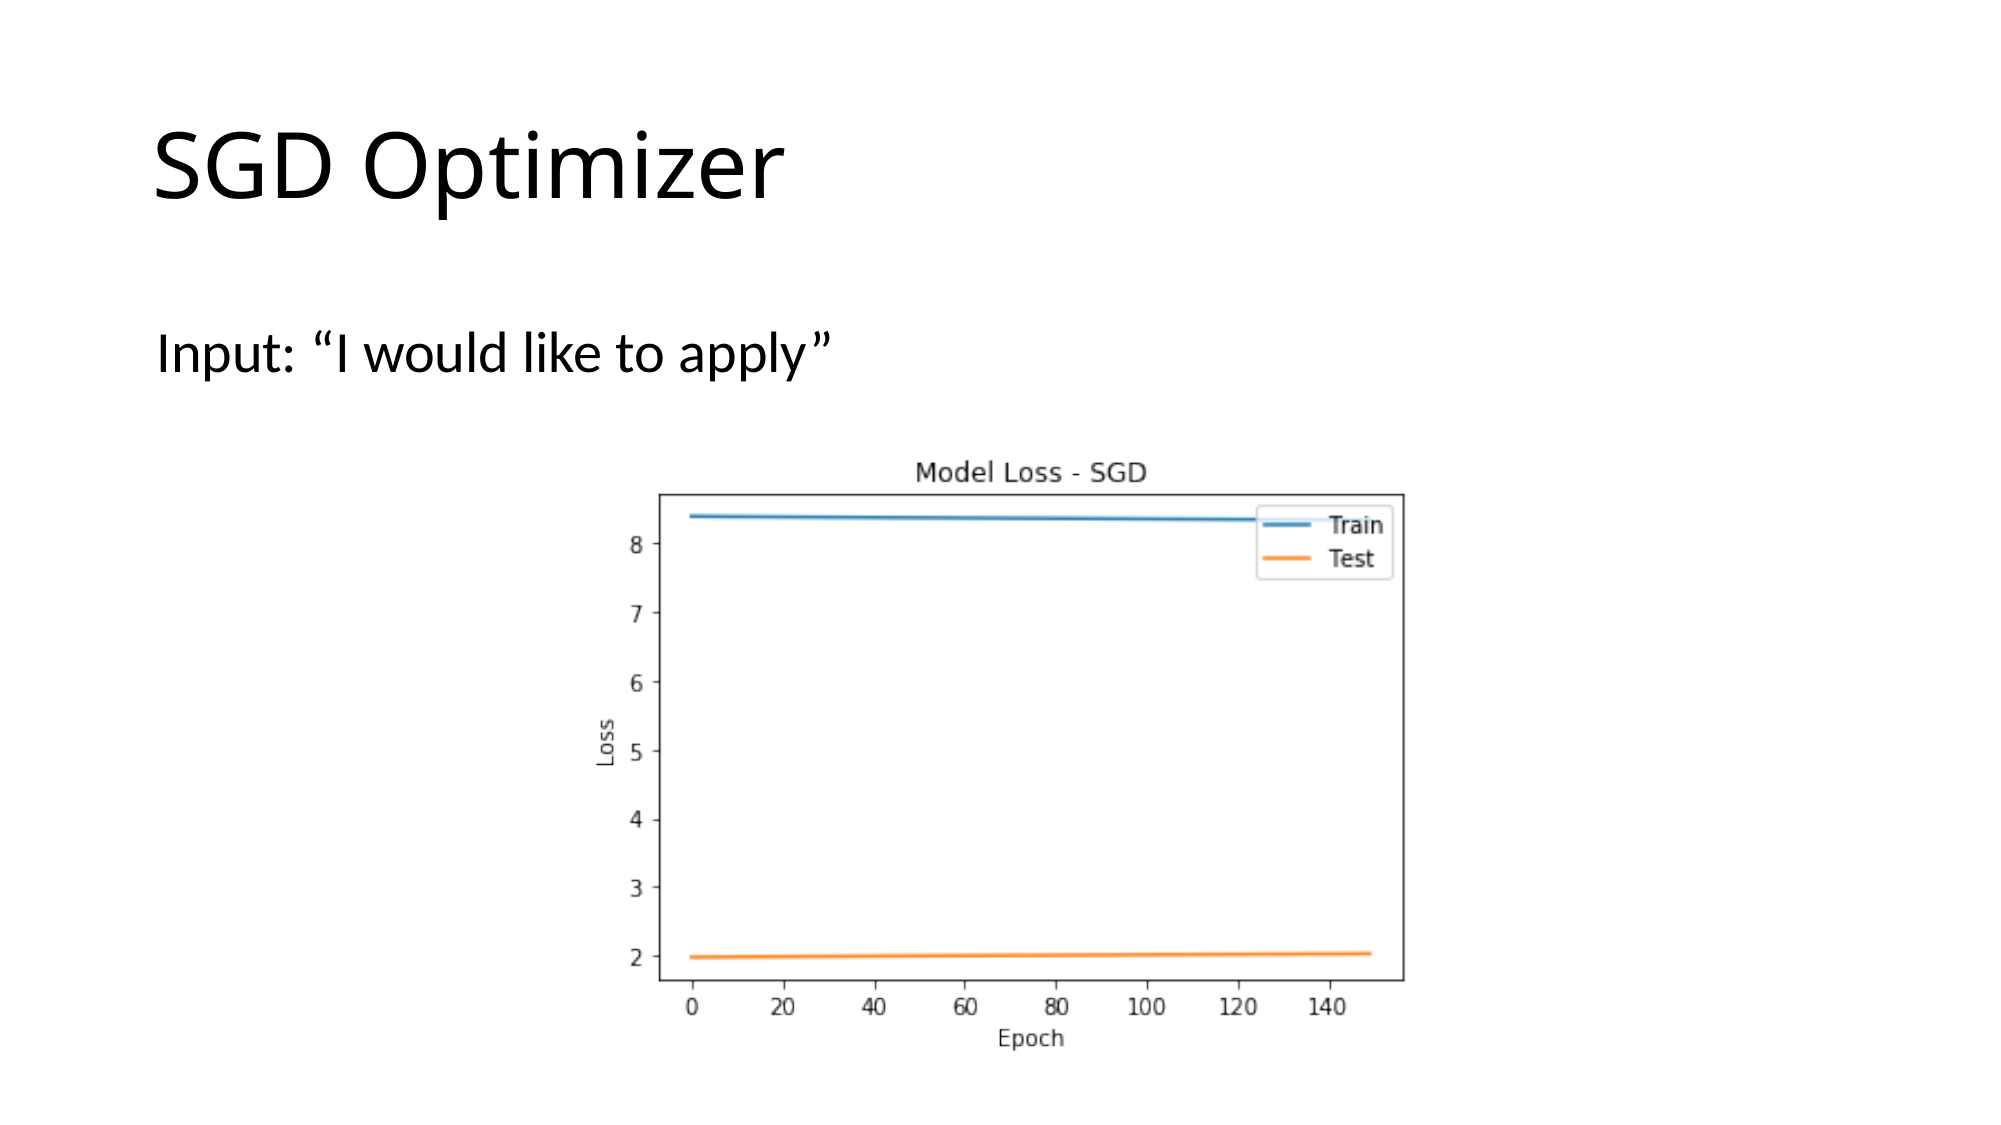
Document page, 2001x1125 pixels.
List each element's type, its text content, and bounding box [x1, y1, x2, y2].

picture [581, 445, 1419, 1065]
text_box Input: “I would like to apply” [141, 306, 849, 392]
title SGD Optimizer [137, 59, 1863, 278]
